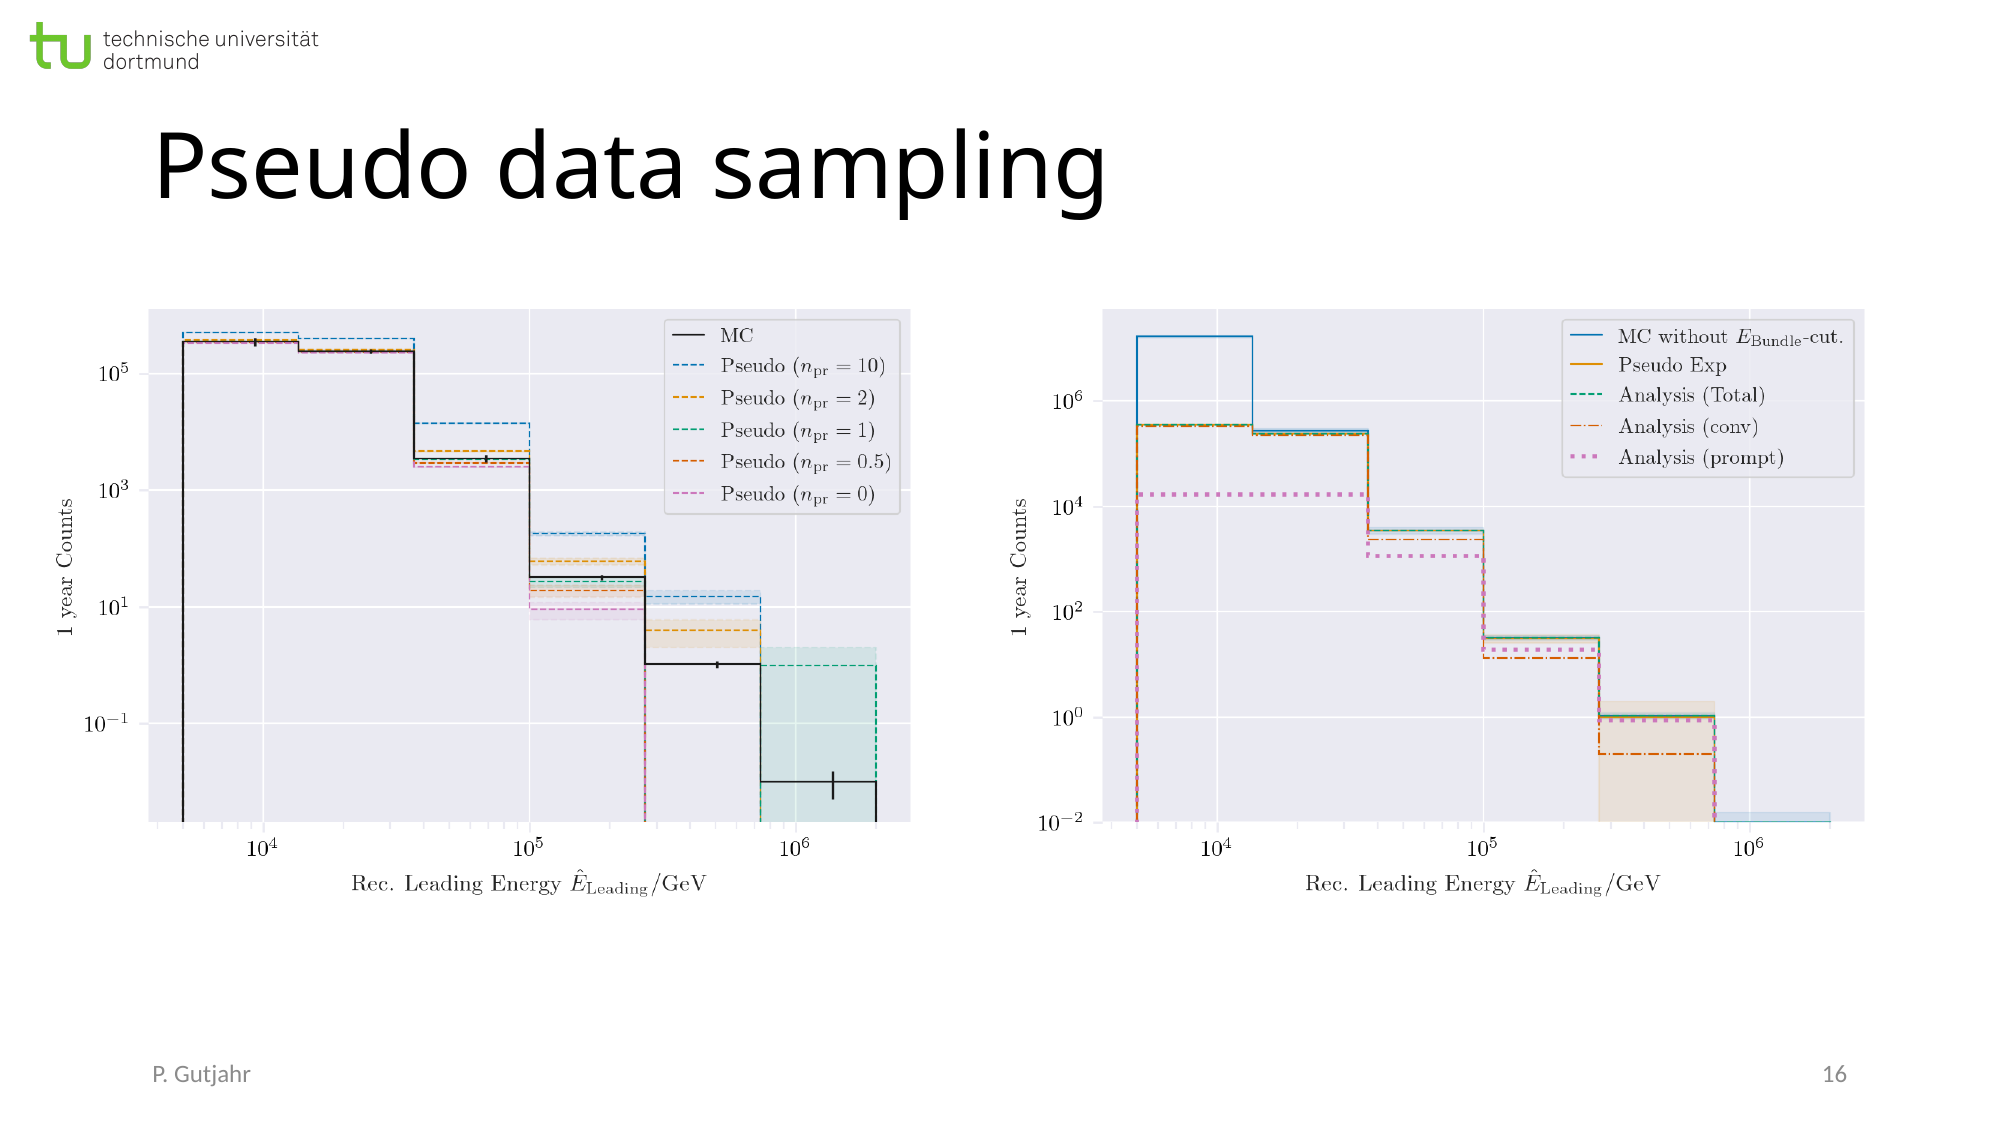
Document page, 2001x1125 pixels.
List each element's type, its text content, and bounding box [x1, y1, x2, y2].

slide_number P. Gutjahr [137, 1042, 588, 1103]
slide_number 16 [1412, 1042, 1863, 1103]
title Pseudo data sampling [137, 59, 1863, 278]
picture [995, 294, 1879, 911]
picture [23, 15, 325, 76]
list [41, 294, 925, 911]
